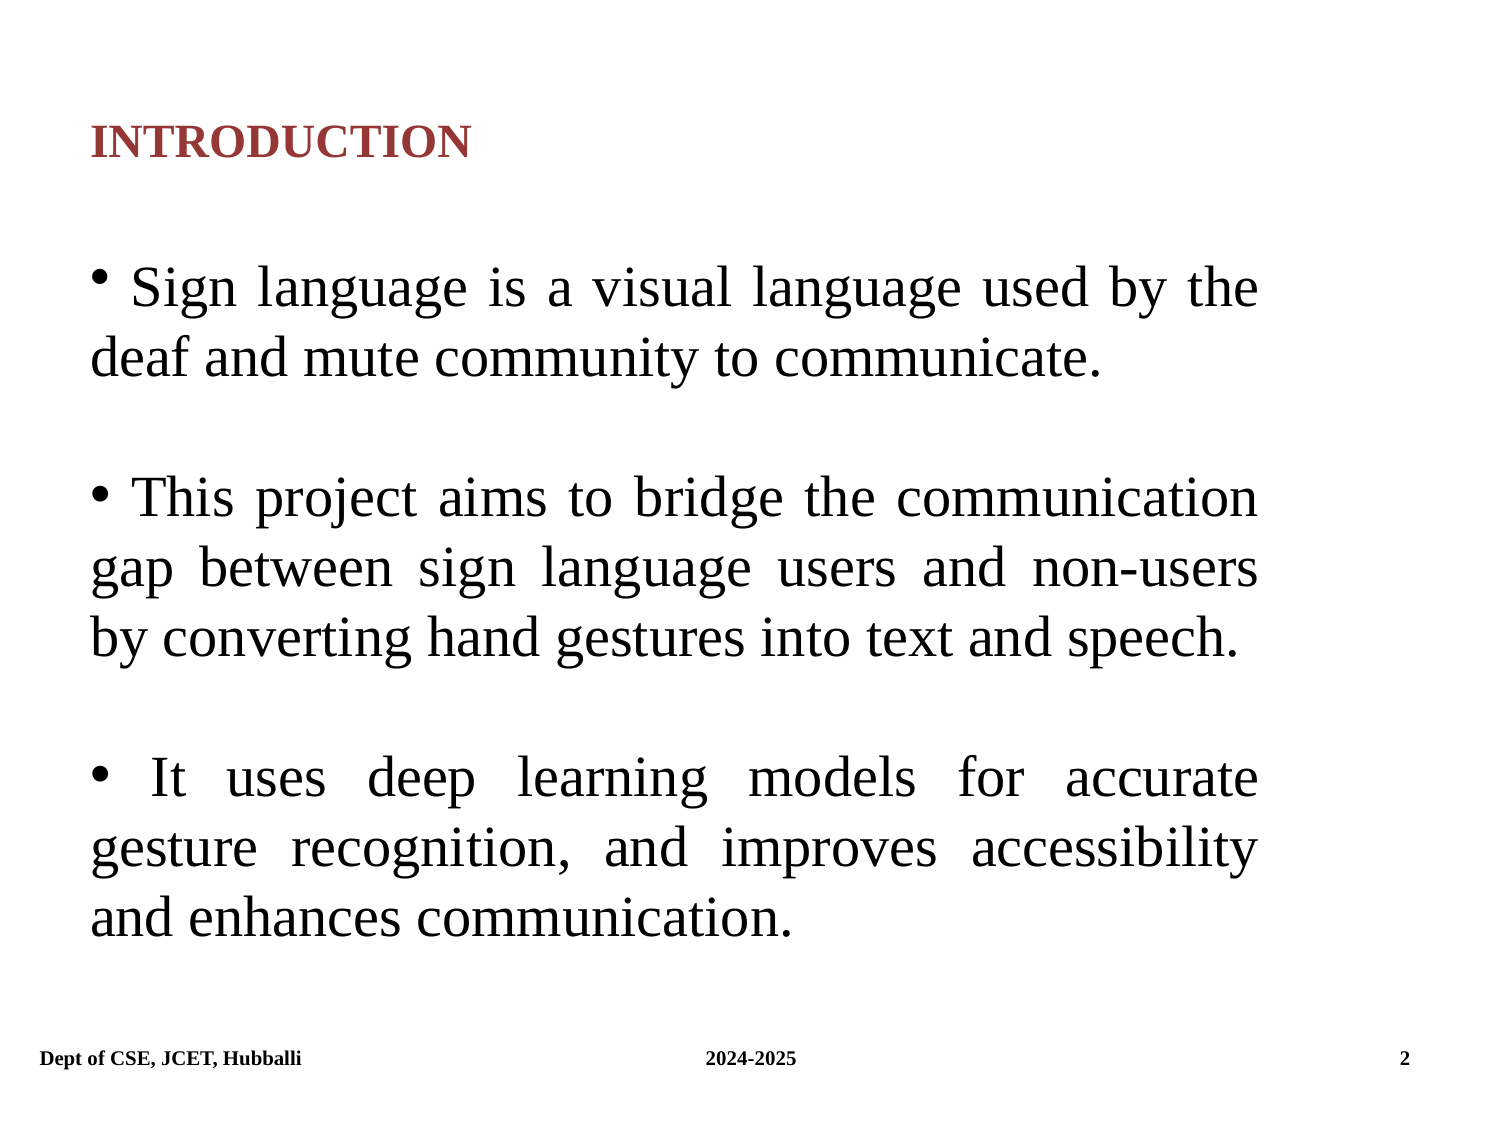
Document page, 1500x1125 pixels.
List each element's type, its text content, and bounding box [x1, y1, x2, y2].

text_box Dept of CSE, JCET, Hubballi 2024-2025 2 [24, 1037, 1463, 1078]
list Sign language is a visual language used by the deaf and mute community to communicate. This project aims to bridge the communication gap between sign language users and non-users by converting hand gestures into text and speech. It uses deep learning models for accurate gesture recognition, and improves accessibility and enhances communication. [75, 195, 1275, 956]
title INTRODUCTION [75, 45, 1425, 233]
